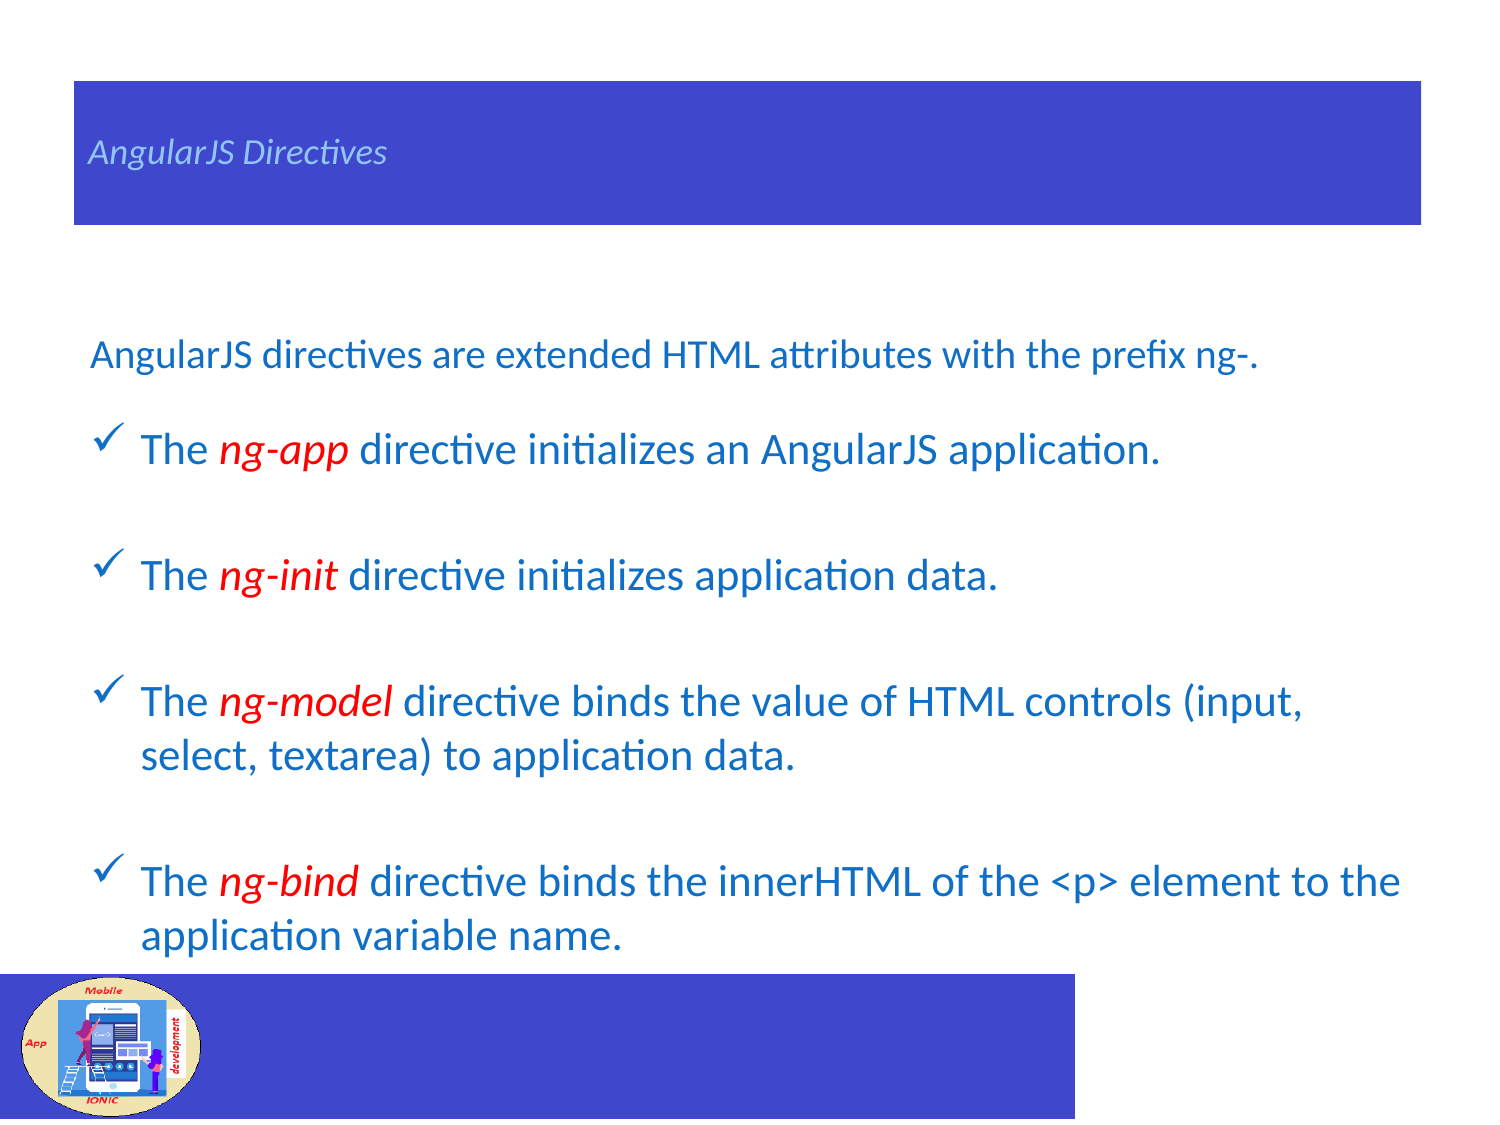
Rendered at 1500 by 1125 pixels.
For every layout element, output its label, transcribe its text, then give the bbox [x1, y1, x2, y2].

picture [0, 974, 1075, 1119]
title AngularJS Directives [73, 75, 1424, 225]
list AngularJS directives are extended HTML attributes with the prefix ng-. The ng-app directive initializes an AngularJS application. The ng-init directive initializes application data. The ng-model directive binds the value of HTML controls (input, select, textarea) to application data. The ng-bind directive binds the innerHTML of the <p> element to the application variable name. [75, 262, 1425, 975]
